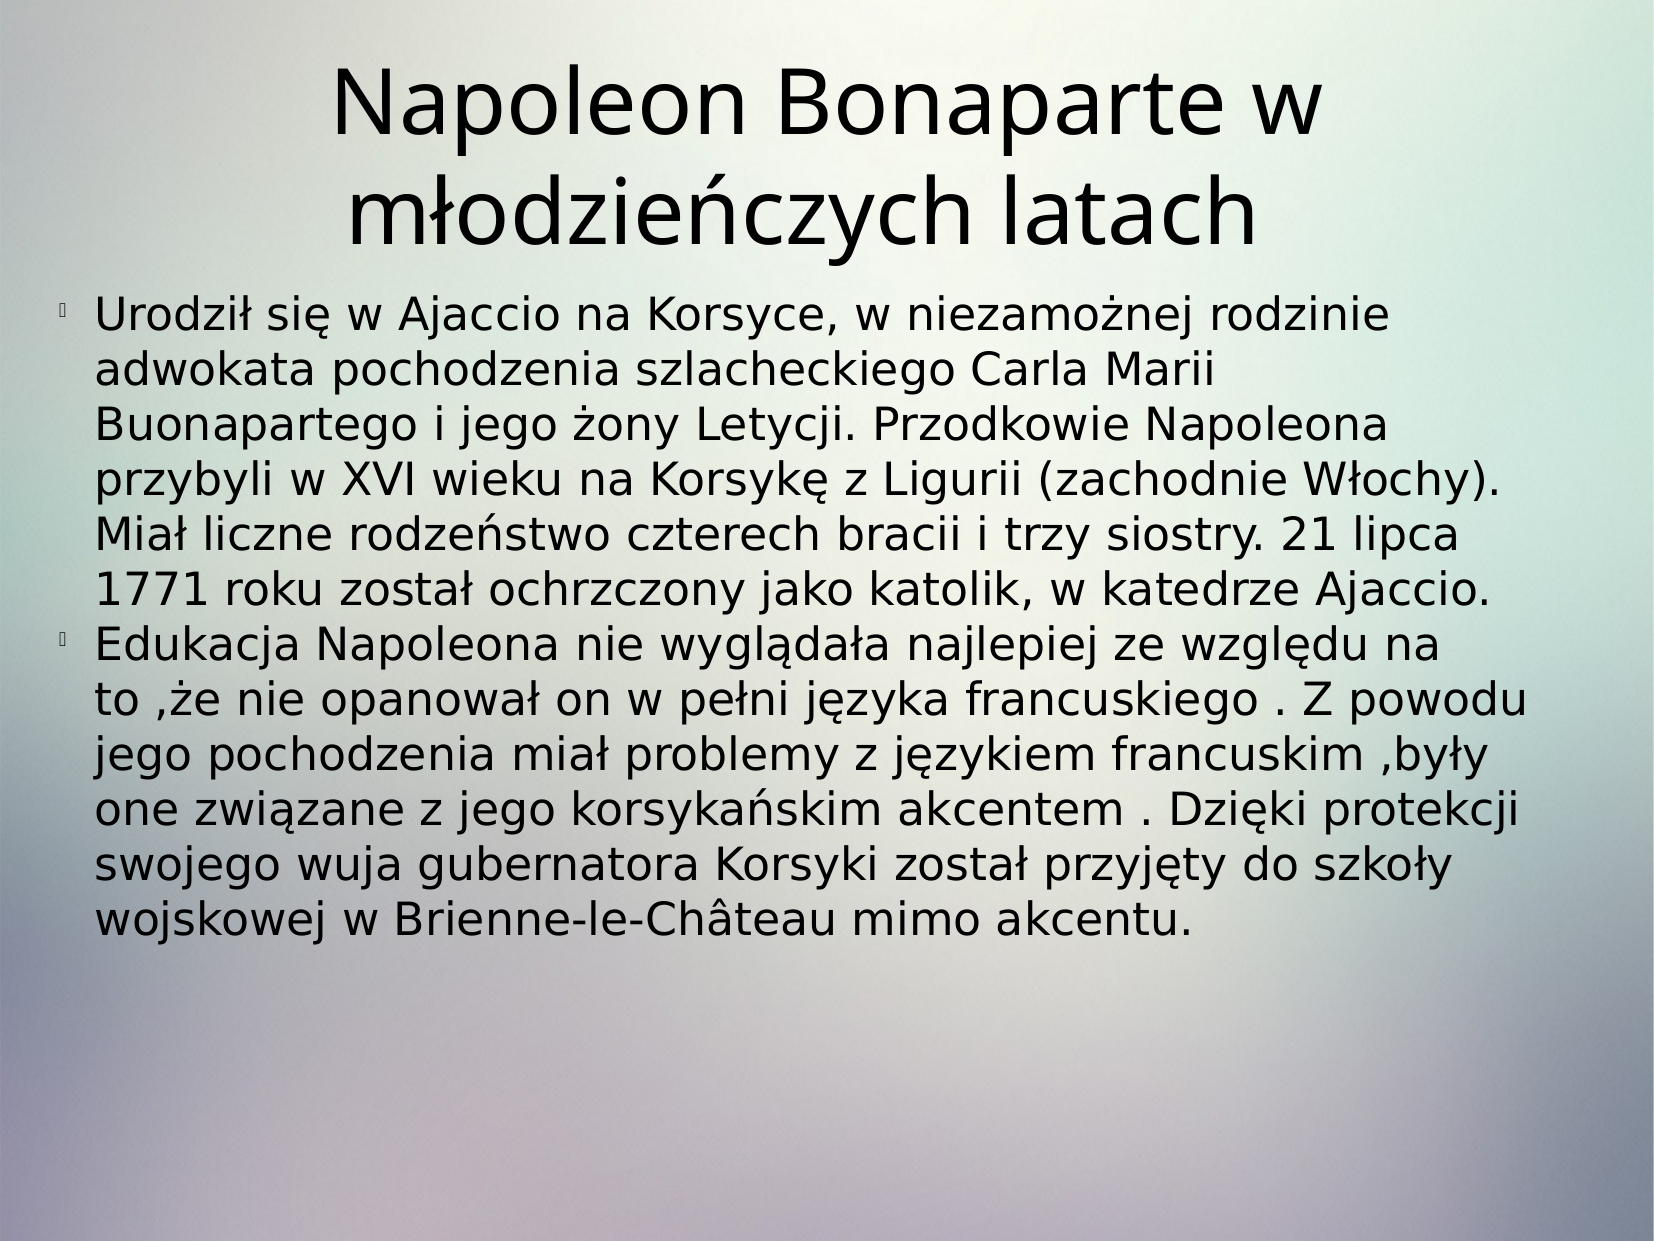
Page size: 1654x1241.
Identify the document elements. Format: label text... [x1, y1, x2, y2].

picture [0, 0, 1654, 1241]
text_box Urodził się w Ajaccio na Korsyce, w niezamożnej rodzinie adwokata pochodzenia szlacheckiego Carla Marii Buonapartego i jego żony Letycji. Przodkowie Napoleona przybyli w XVI wieku na Korsykę z Ligurii (zachodnie Włochy). Miał liczne rodzeństwo czterech bracii i trzy siostry. 21 lipca 1771 roku został ochrzczony jako katolik, w katedrze Ajaccio. Edukacja Napoleona nie wyglądała najlepiej ze względu na to ,że nie opanował on w pełni języka francuskiego . Z powodu jego pochodzenia miał problemy z językiem francuskim ,były one związane z jego korsykańskim akcentem . Dzięki protekcji swojego wuja gubernatora Korsyki został przyjęty do szkoły wojskowej w Brienne-le-Château mimo akcentu. [59, 284, 1548, 1004]
text_box Napoleon Bonaparte w młodzieńczych latach [82, 34, 1571, 271]
